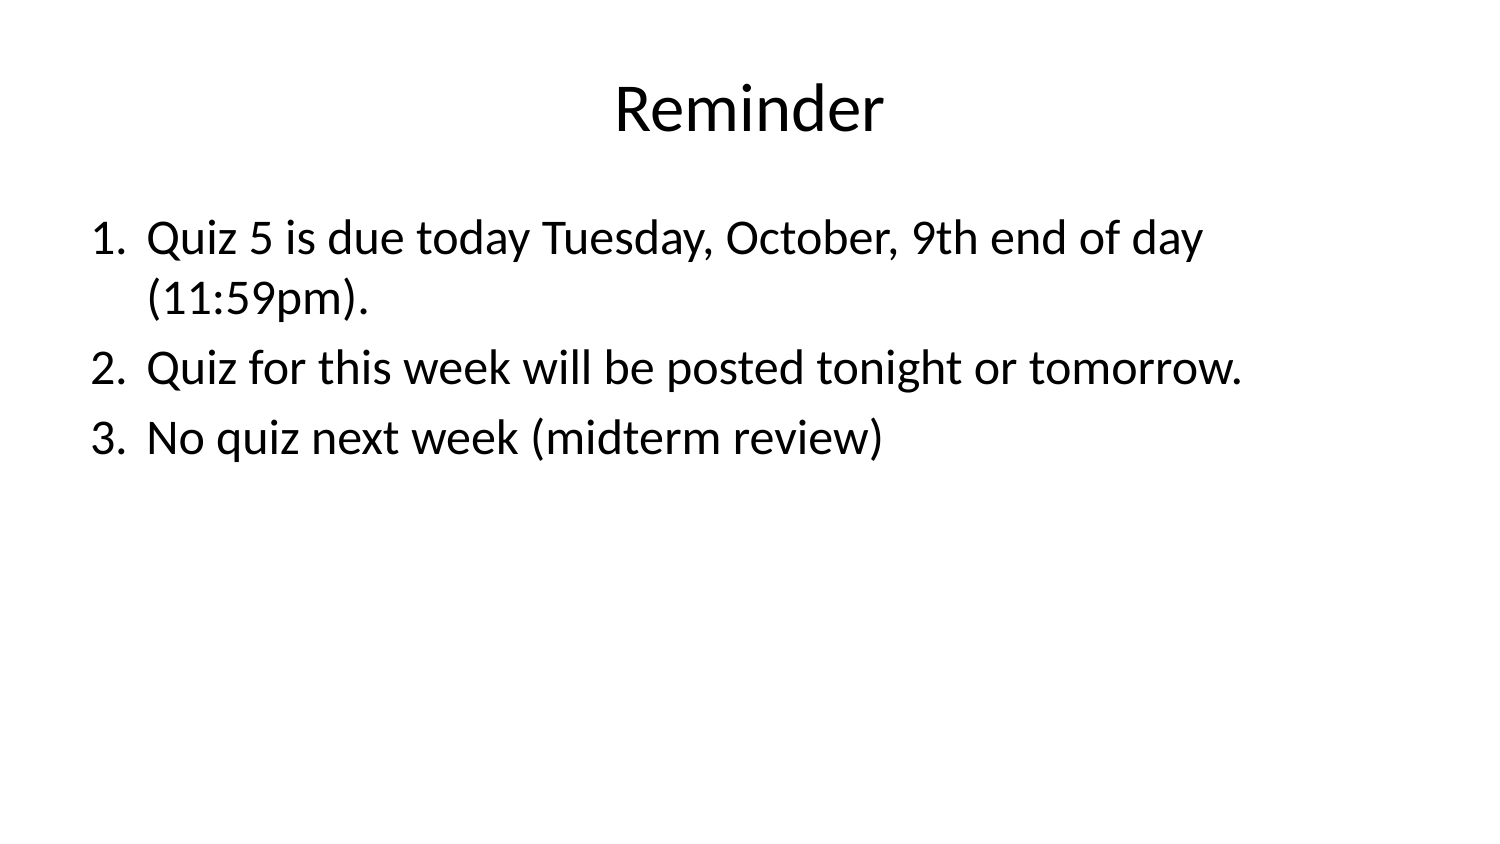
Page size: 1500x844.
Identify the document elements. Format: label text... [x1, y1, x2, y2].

list Quiz 5 is due today Tuesday, October, 9th end of day (11:59pm). Quiz for this week will be posted tonight or tomorrow. No quiz next week (midterm review) [75, 196, 1425, 754]
title Reminder [75, 33, 1425, 175]
